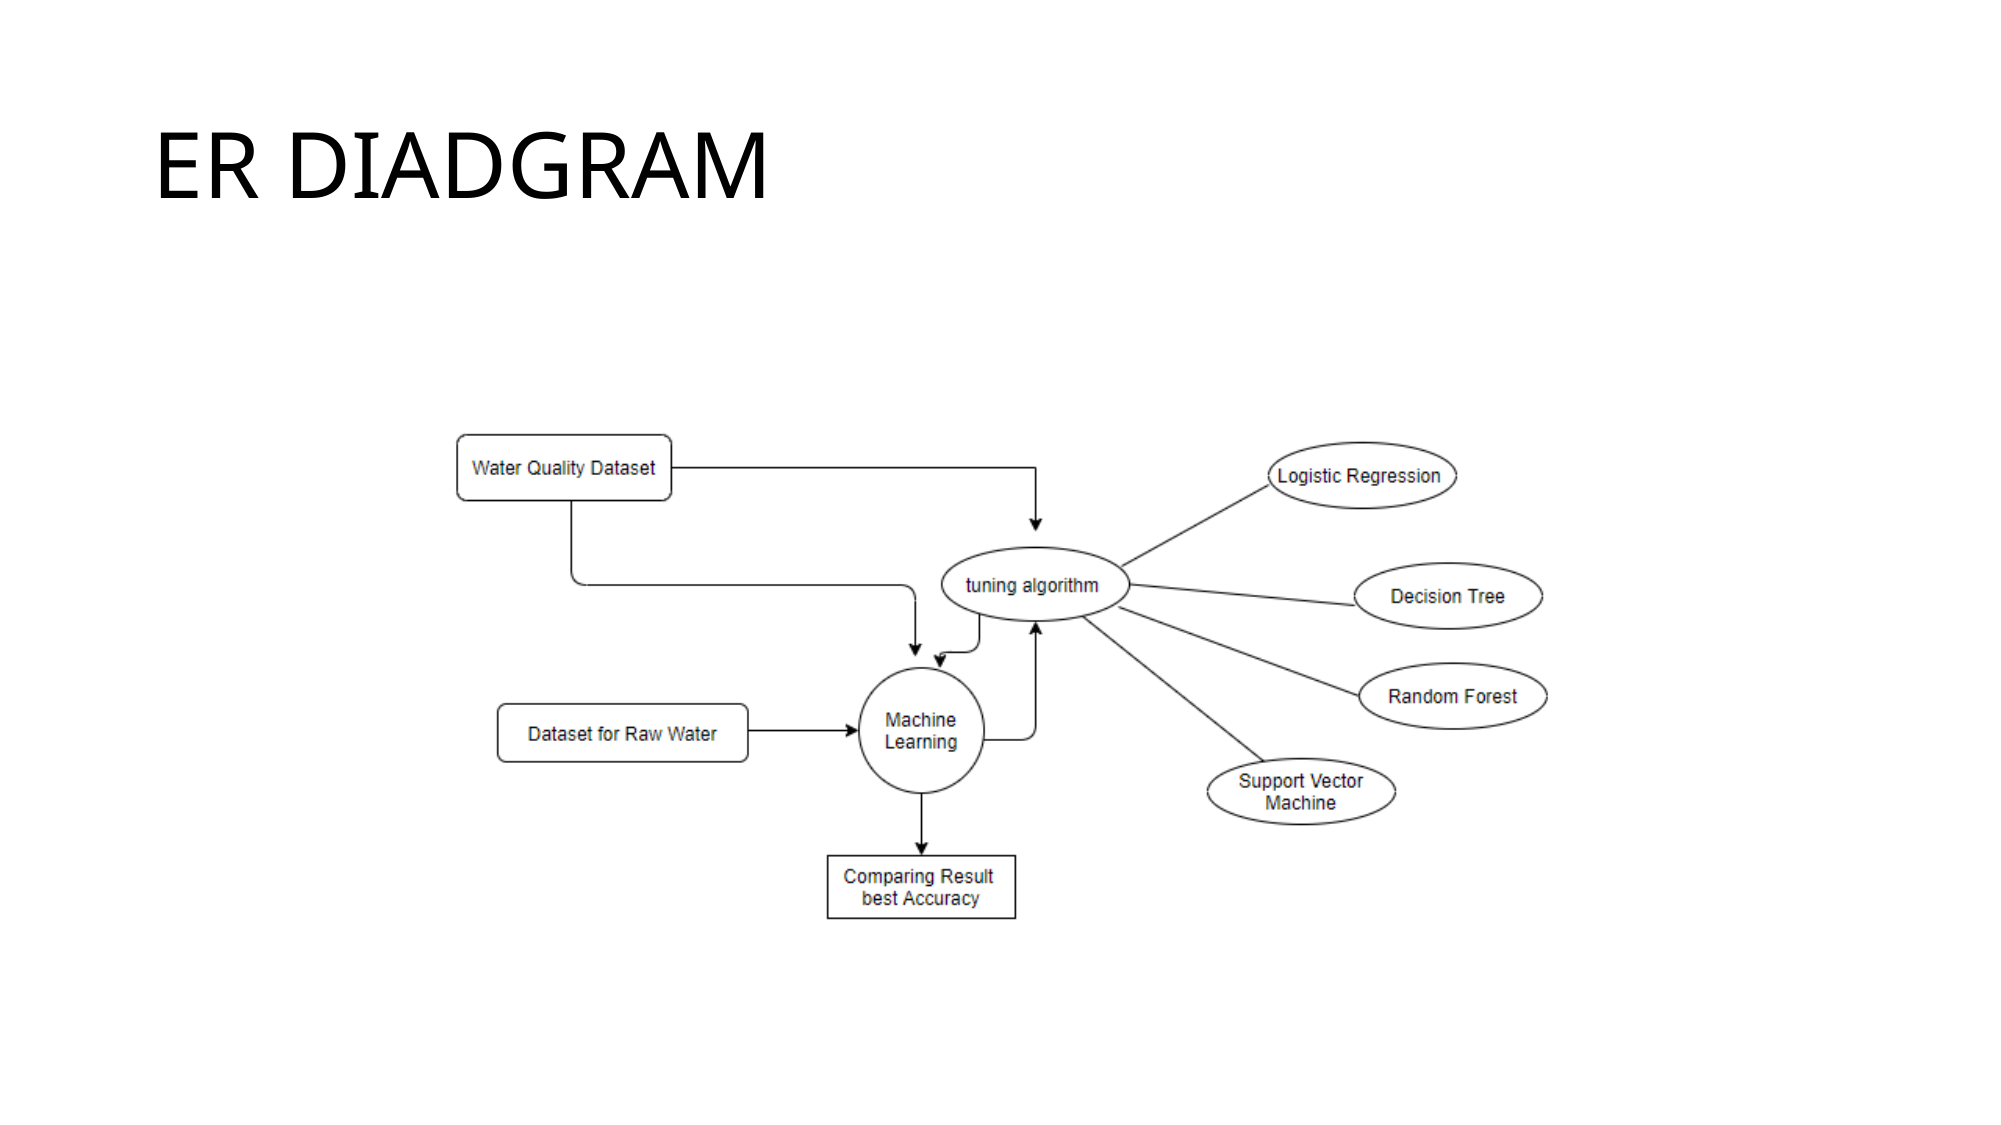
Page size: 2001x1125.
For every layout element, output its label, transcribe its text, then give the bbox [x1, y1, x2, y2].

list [441, 378, 1559, 935]
title ER DIADGRAM [137, 59, 1863, 278]
